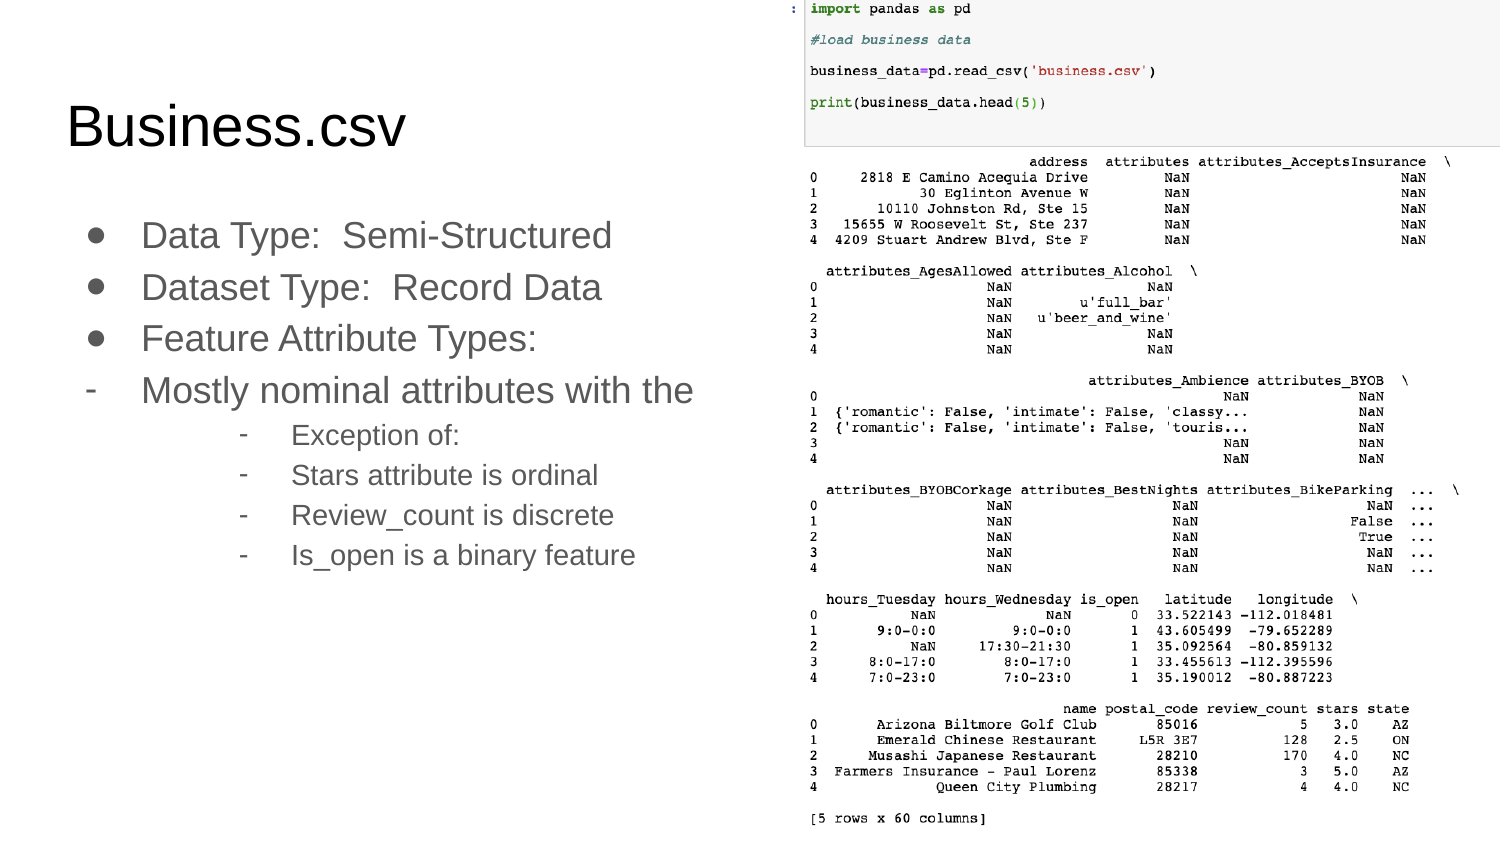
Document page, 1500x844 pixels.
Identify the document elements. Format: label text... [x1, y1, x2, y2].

list Data Type: Semi-Structured Dataset Type: Record Data Feature Attribute Types: Mostly nominal attributes with the Exception of: Stars attribute is ordinal Review_count is discrete Is_open is a binary feature [51, 189, 786, 750]
picture [791, 0, 1500, 834]
title Business.csv [51, 72, 786, 167]
